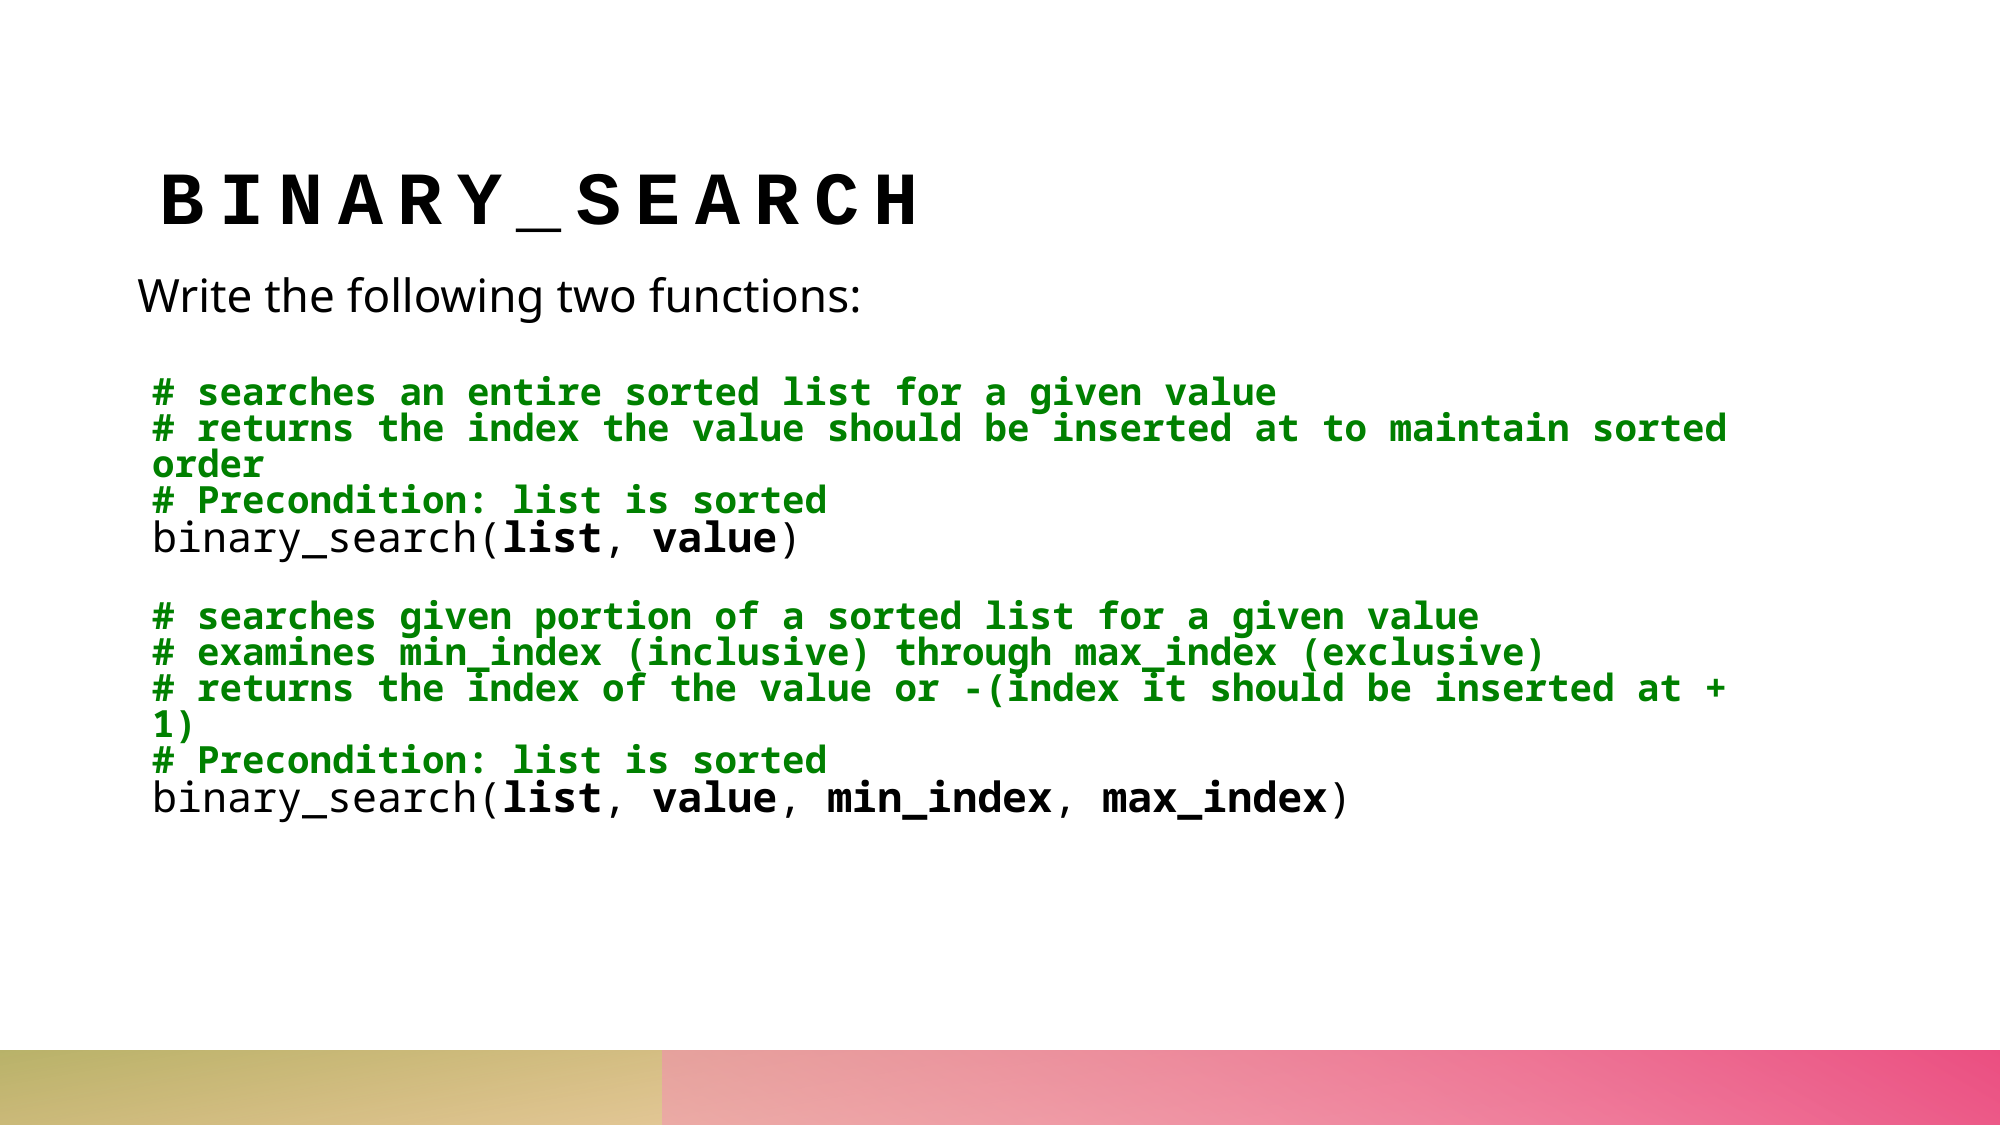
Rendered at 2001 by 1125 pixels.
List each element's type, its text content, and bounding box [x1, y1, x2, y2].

title binary_search [159, 128, 1840, 240]
text_box # searches an entire sorted list for a given value # returns the index the value should be inserted at to maintain sorted order # Precondition: list is sorted binary_search(list, value) # searches given portion of a sorted list for a given value # examines min_index (inclusive) through max_index (exclusive) # returns the index of the value or -(index it should be inserted at + 1) # Precondition: list is sorted binary_search(list, value, min_index, max_index) [137, 314, 1757, 828]
list Write the following two functions: [137, 277, 1863, 975]
